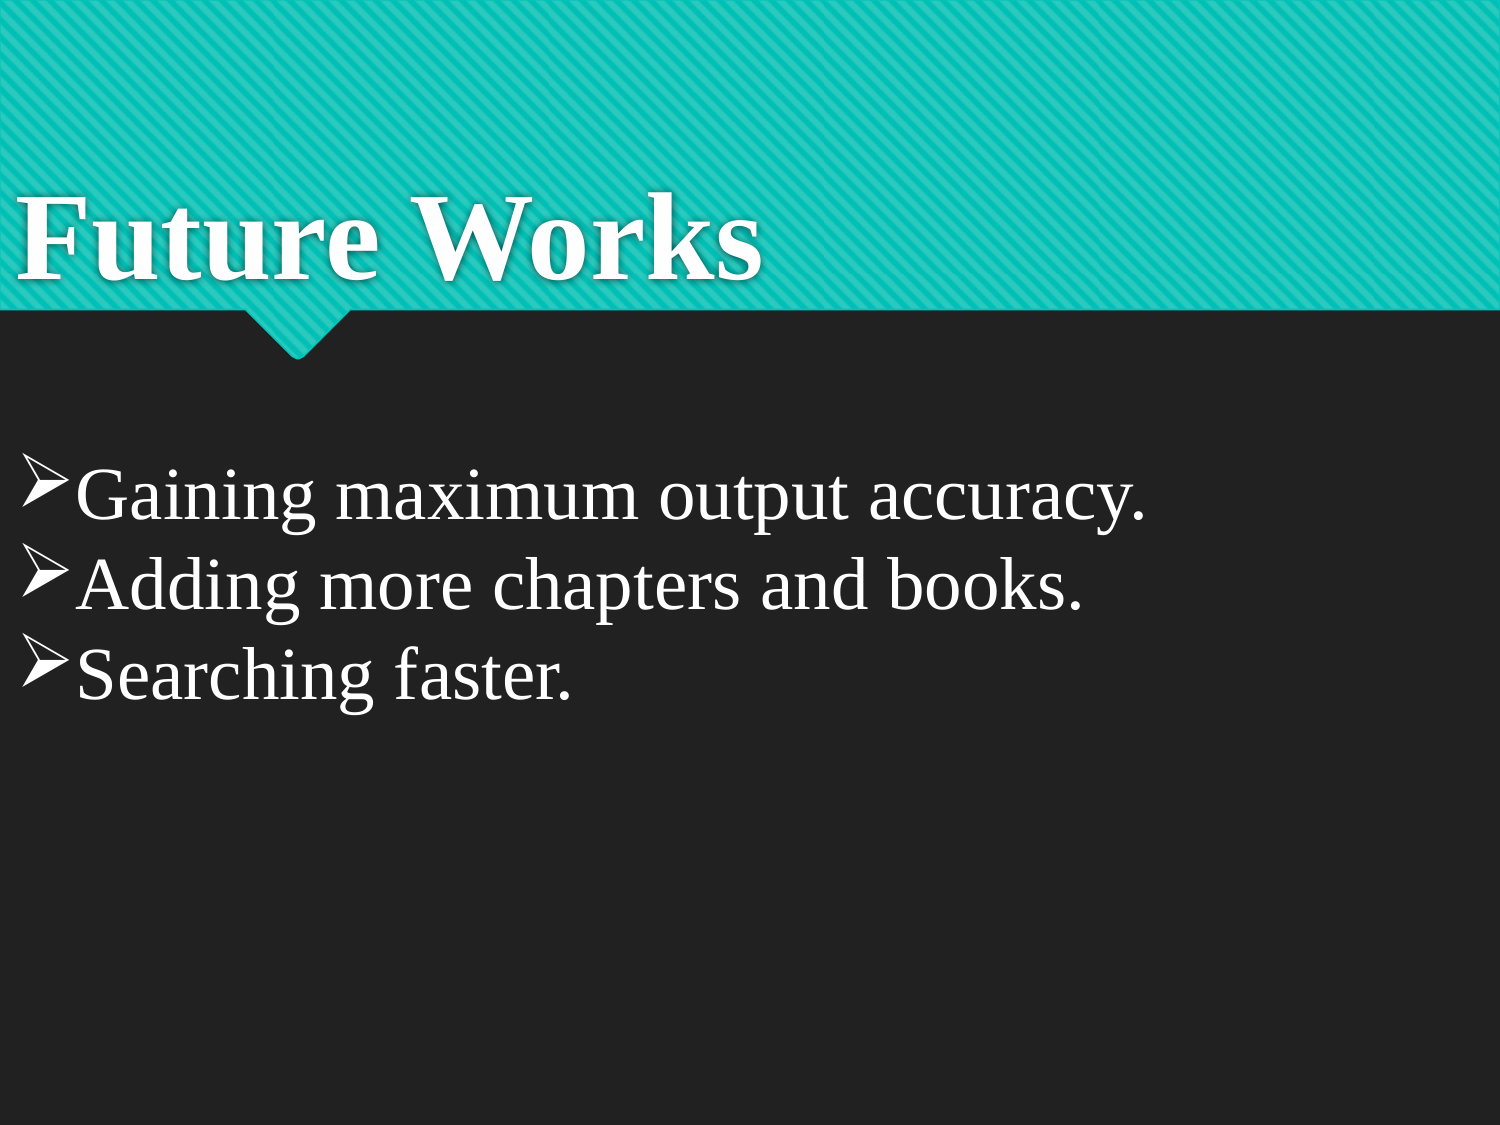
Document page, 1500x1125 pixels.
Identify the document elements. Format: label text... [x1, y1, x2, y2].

title Future Works [0, 0, 1500, 313]
text_box Gaining maximum output accuracy. Adding more chapters and books. Searching faster. [1, 437, 1500, 723]
